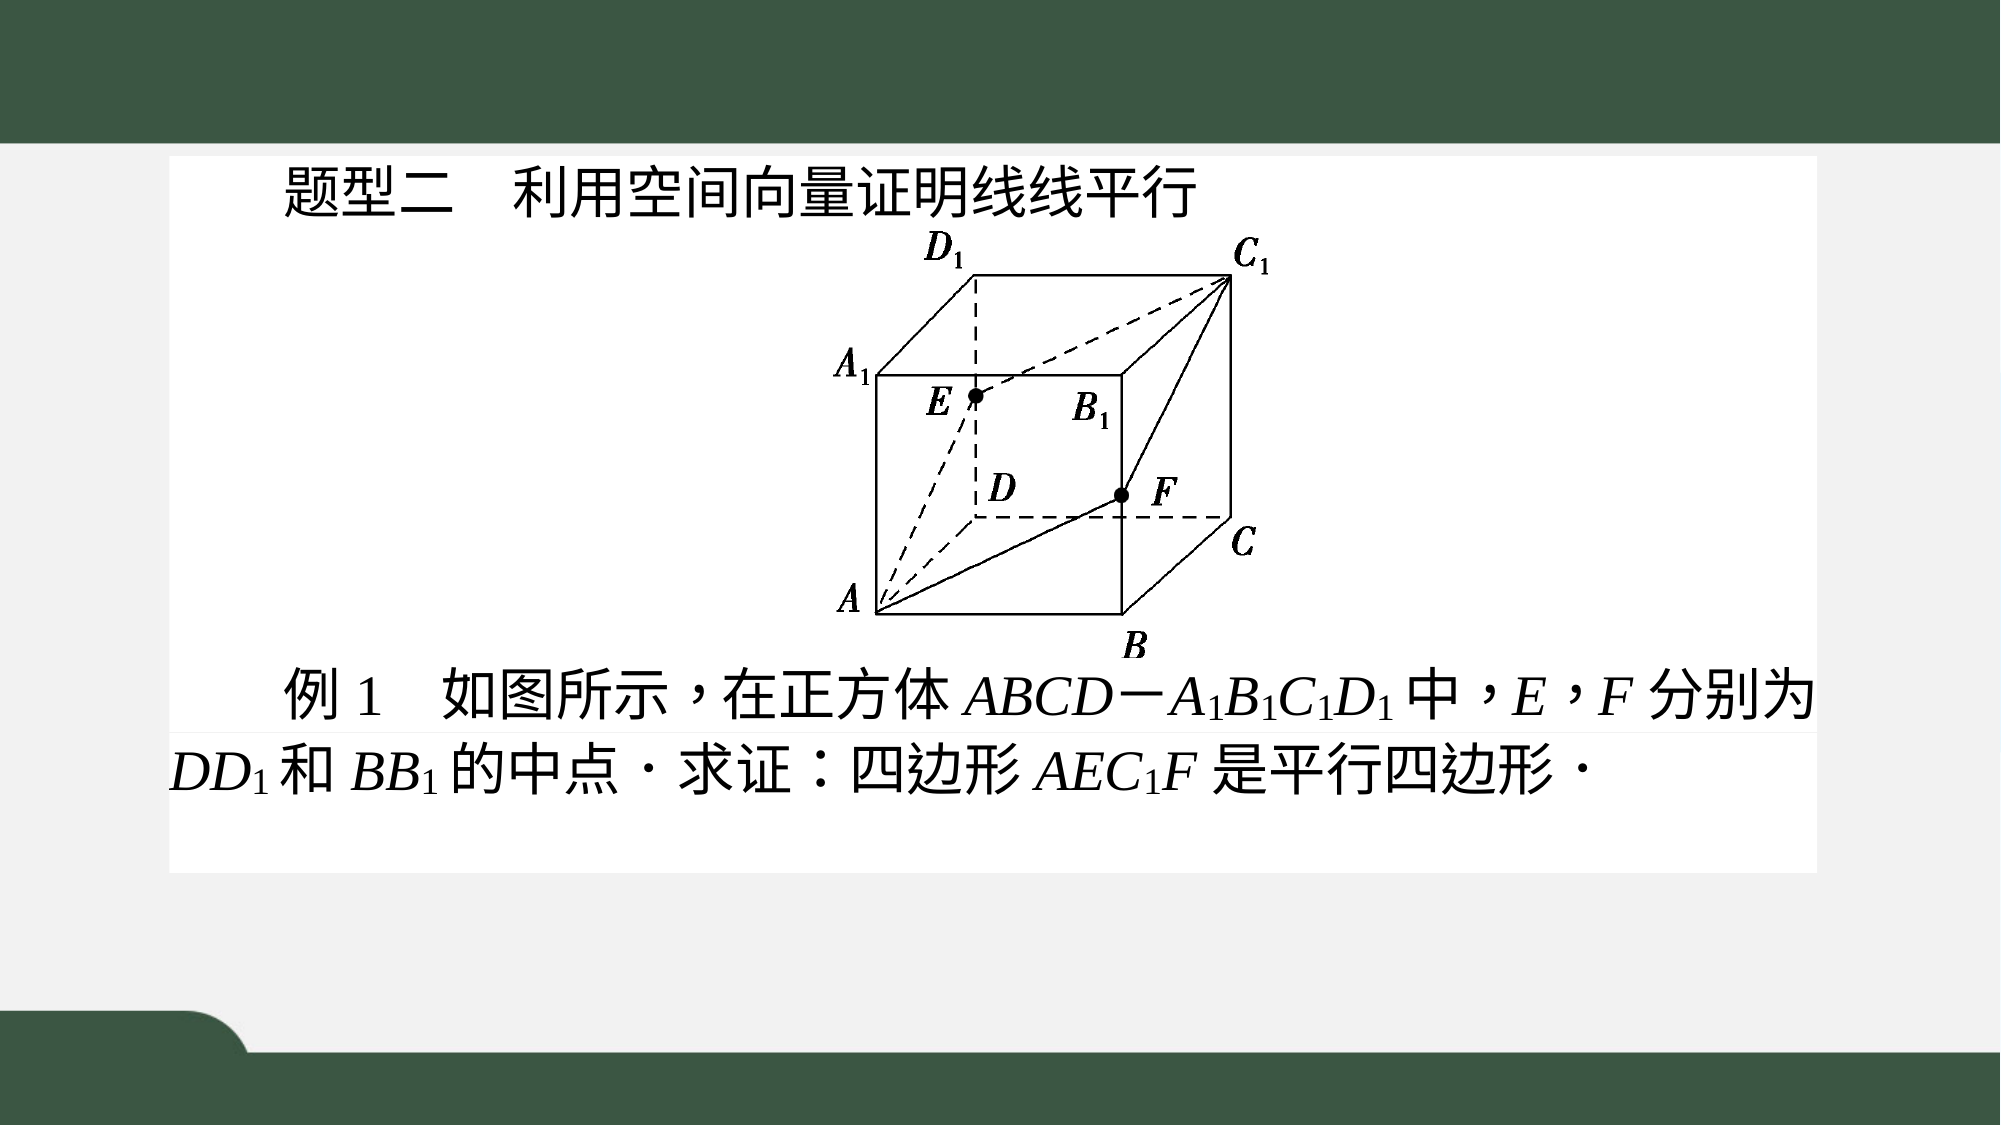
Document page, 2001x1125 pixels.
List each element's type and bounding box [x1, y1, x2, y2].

picture [0, 0, 2001, 1125]
text_box [169, 156, 1818, 911]
